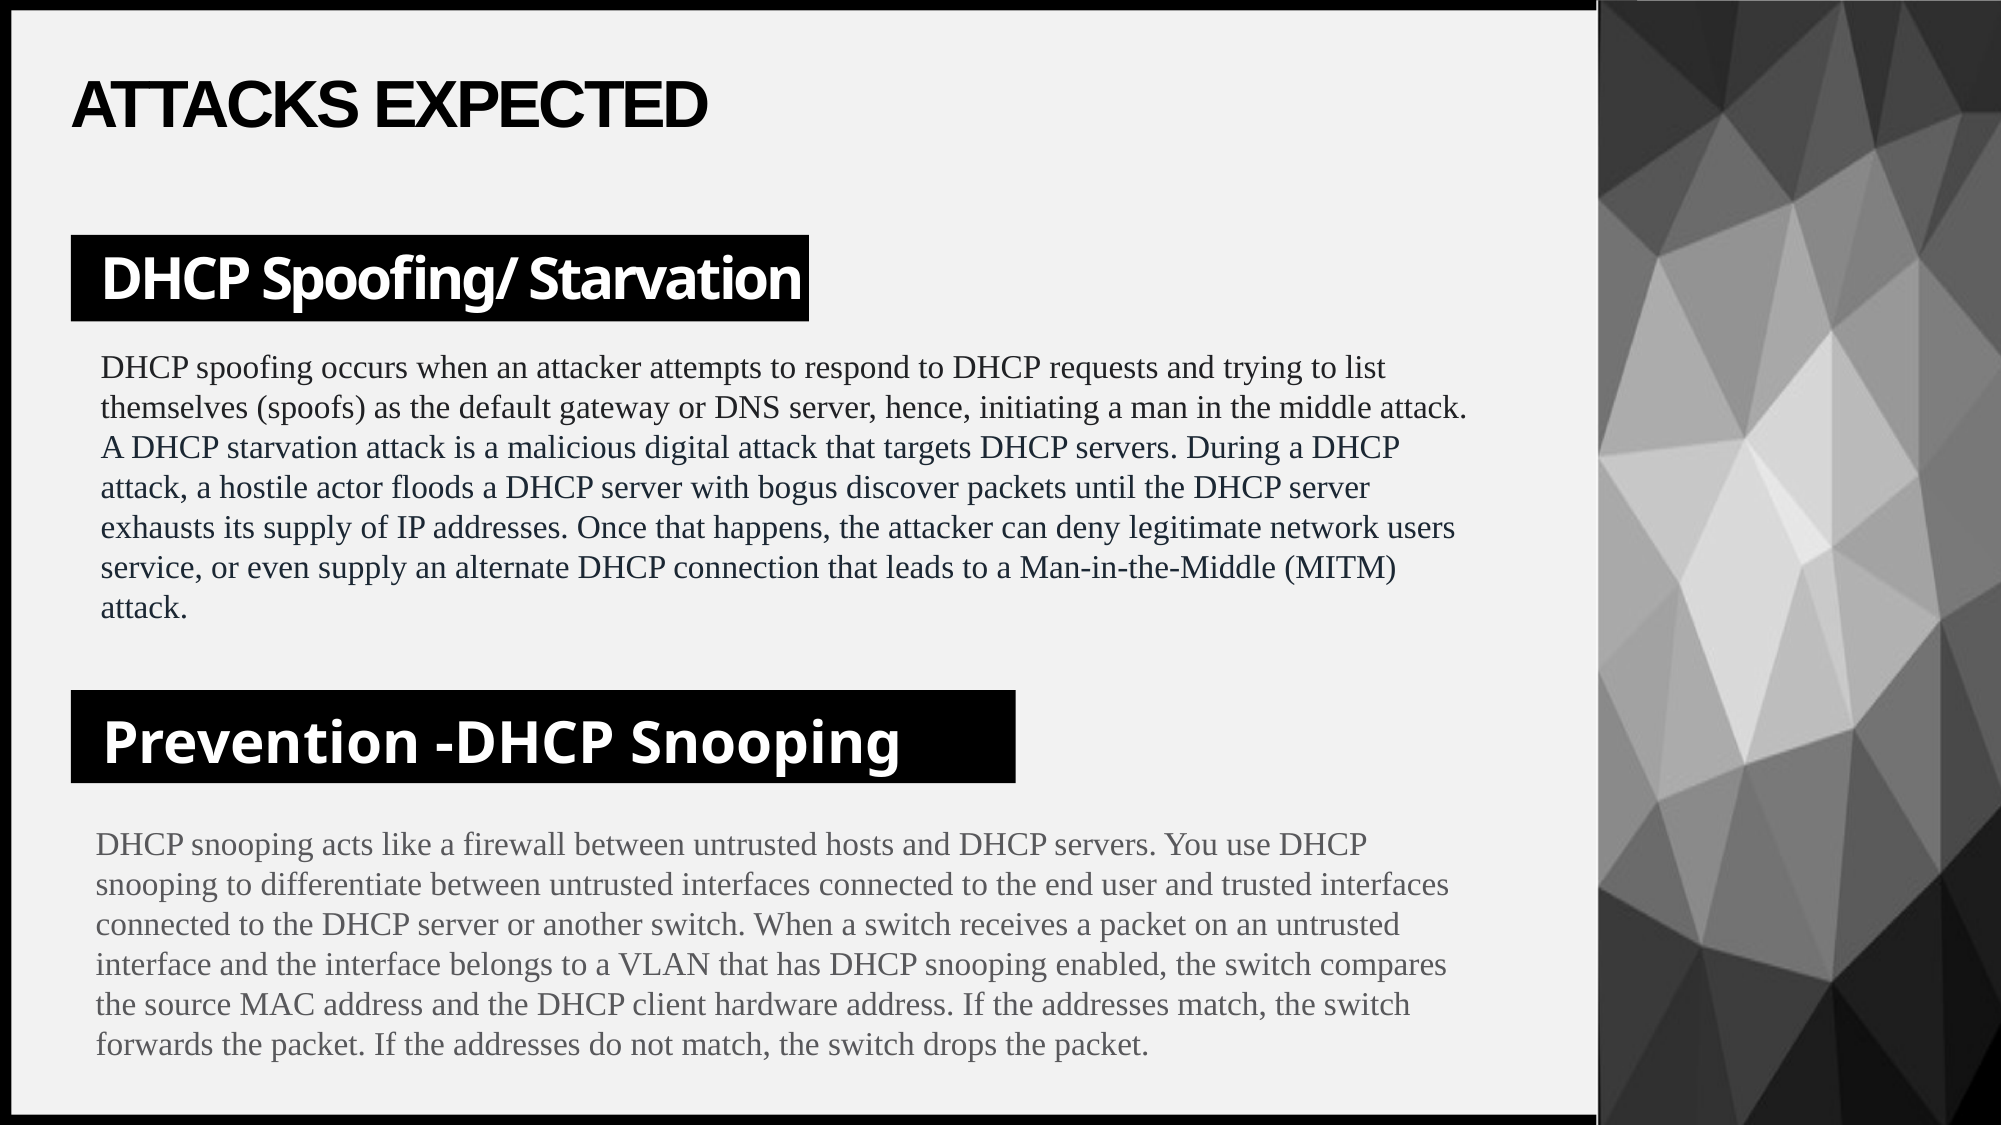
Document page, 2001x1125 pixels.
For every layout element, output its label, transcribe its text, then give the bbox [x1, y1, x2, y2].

picture [1235, 1, 2001, 1125]
text_box DHCP snooping acts like a firewall between untrusted hosts and DHCP servers. You use DHCP snooping to differentiate between untrusted interfaces connected to the end user and trusted interfaces connected to the DHCP server or another switch. When a switch receives a packet on an untrusted interface and the interface belongs to a VLAN that has DHCP snooping enabled, the switch compares the source MAC address and the DHCP client hardware address. If the addresses match, the switch forwards the packet. If the addresses do not match, the switch drops the packet. [80, 815, 1494, 1070]
title Attacks expected [70, 70, 1580, 142]
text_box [70, 690, 1033, 854]
list DHCP Spoofing/ Starvation [70, 234, 809, 322]
text_box DHCP spoofing occurs when an attacker attempts to respond to DHCP requests and trying to list themselves (spoofs) as the default gateway or DNS server, hence, initiating a man in the middle attack. A DHCP starvation attack is a malicious digital attack that targets DHCP servers. During a DHCP attack, a hostile actor floods a DHCP server with bogus discover packets until the DHCP server exhausts its supply of IP addresses. Once that happens, the attacker can deny legitimate network users service, or even supply an alternate DHCP connection that leads to a Man-in-the-Middle (MITM) attack. [85, 338, 1489, 633]
